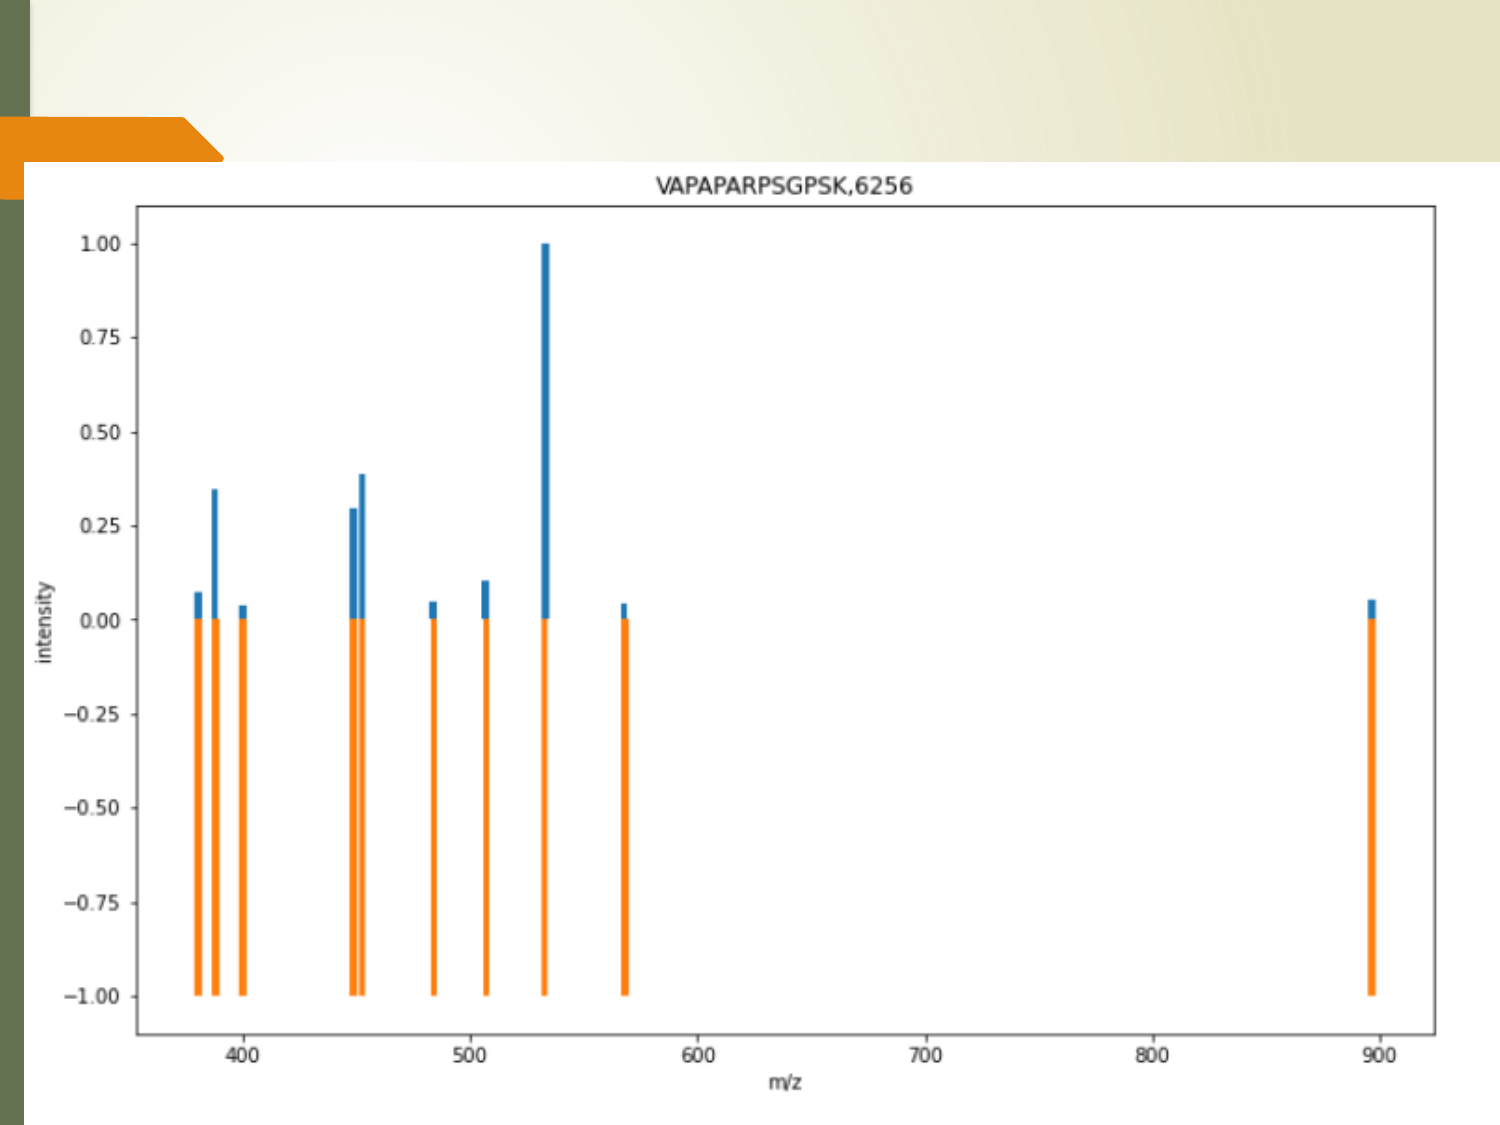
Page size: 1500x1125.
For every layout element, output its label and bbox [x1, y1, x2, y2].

picture [24, 162, 1500, 1125]
